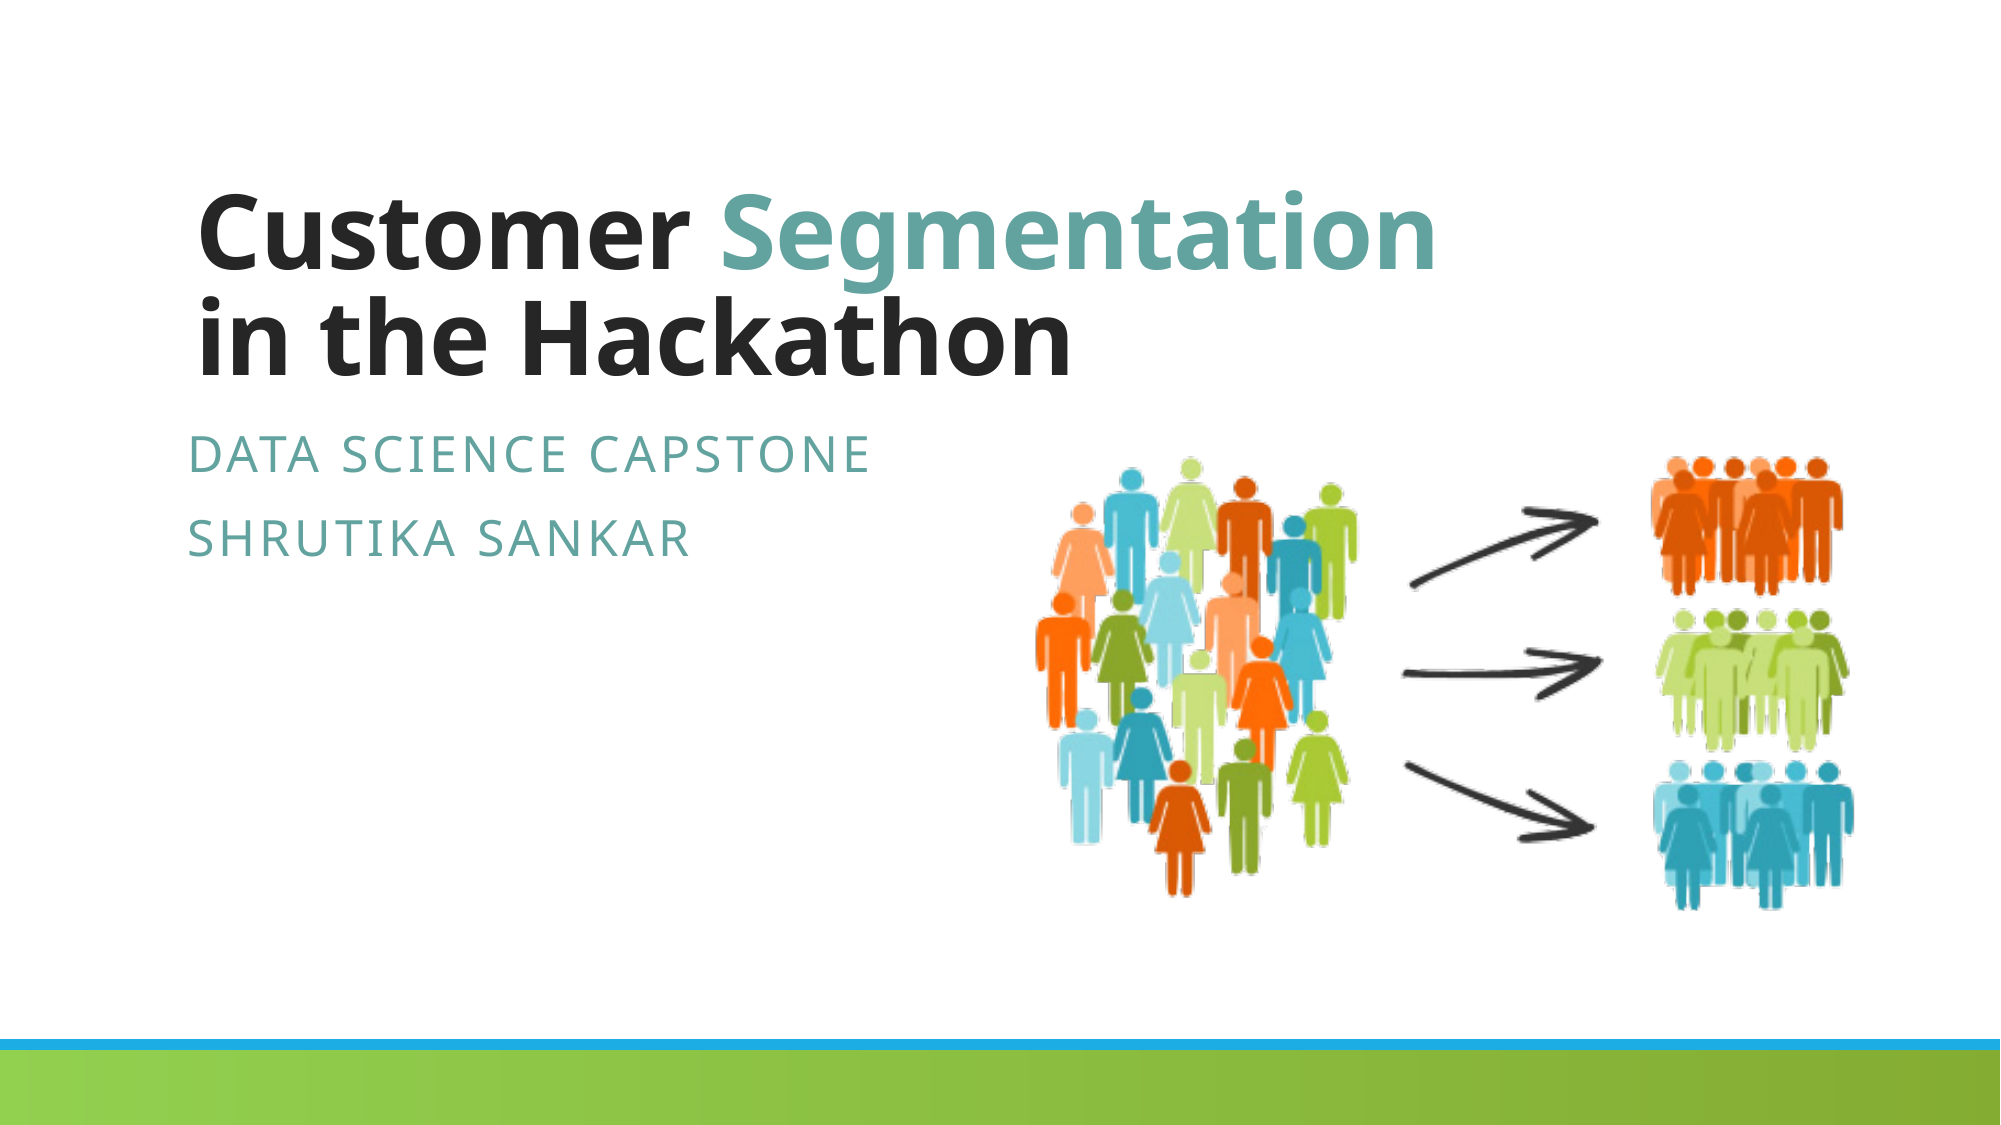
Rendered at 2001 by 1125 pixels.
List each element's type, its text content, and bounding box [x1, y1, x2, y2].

picture [1008, 440, 1875, 913]
subtitle Data Science Capstone Shrutika sankar [172, 422, 1823, 610]
title Customer Segmentation in the Hackathon [180, 124, 1480, 405]
